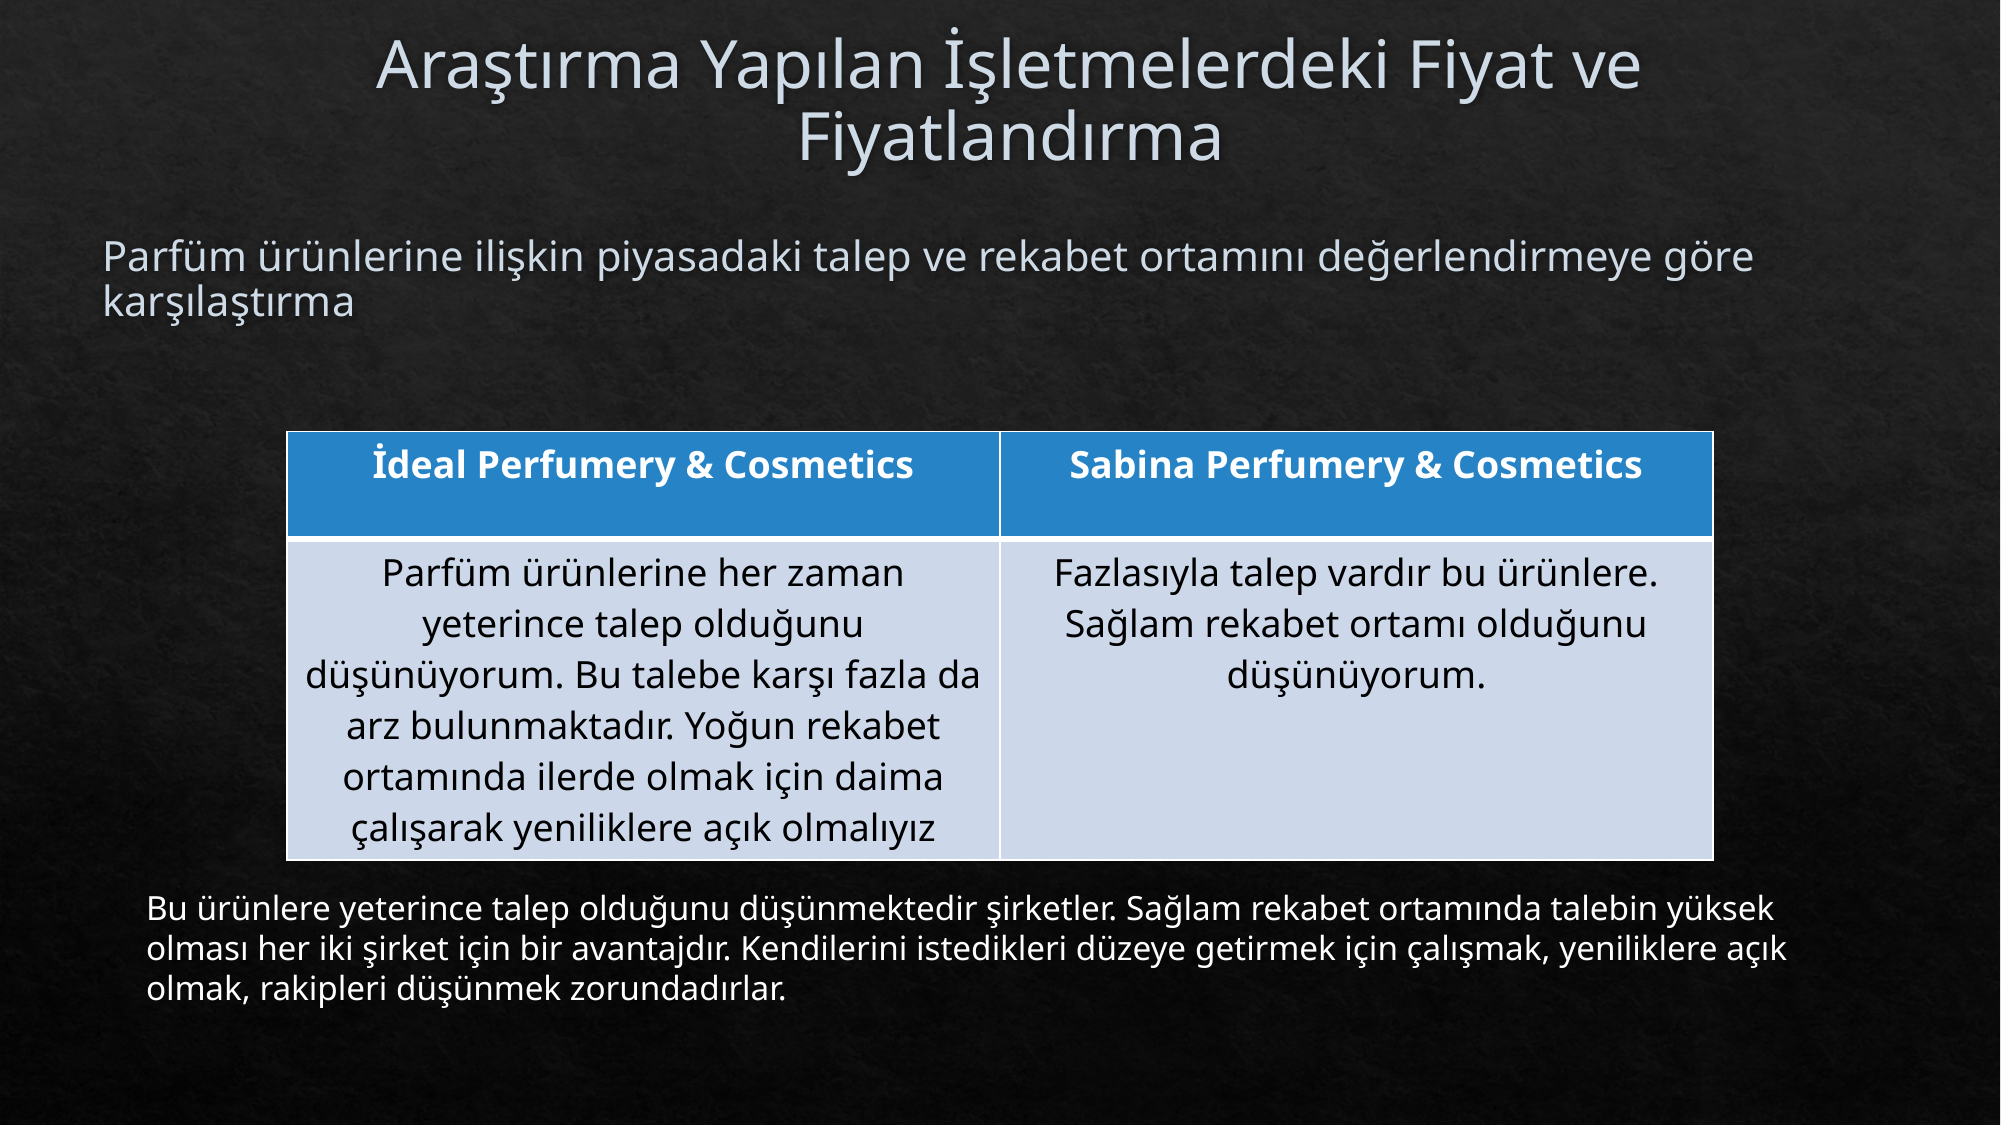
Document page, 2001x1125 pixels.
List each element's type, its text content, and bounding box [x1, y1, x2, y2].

table_header Sabina Perfumery & Cosmetics [1001, 432, 1712, 536]
table_header İdeal Perfumery & Cosmetics [288, 432, 999, 536]
text_box Parfüm ürünlerine ilişkin piyasadaki talep ve rekabet ortamını değerlendirmeye göre karşılaştırma [87, 177, 1886, 384]
title Araştırma Yapılan İşletmelerdeki Fiyat ve Fiyatlandırma [161, 0, 1860, 172]
table_cell Parfüm ürünlerine her zaman yeterince talep olduğunu düşünüyorum. Bu talebe karşı fazla da arz bulunmaktadır. Yoğun rekabet ortamında ilerde olmak için daima çalışarak yeniliklere açık olmalıyız [288, 542, 999, 859]
table_cell Fazlasıyla talep vardır bu ürünlere. Sağlam rekabet ortamı olduğunu düşünüyorum. [1001, 542, 1712, 859]
text_box Bu ürünlere yeterince talep olduğunu düşünmektedir şirketler. Sağlam rekabet ortamında talebin yüksek olması her iki şirket için bir avantajdır. Kendilerini istedikleri düzeye getirmek için çalışmak, yeniliklere açık olmak, rakipleri düşünmek zorundadırlar. [131, 879, 1808, 1015]
